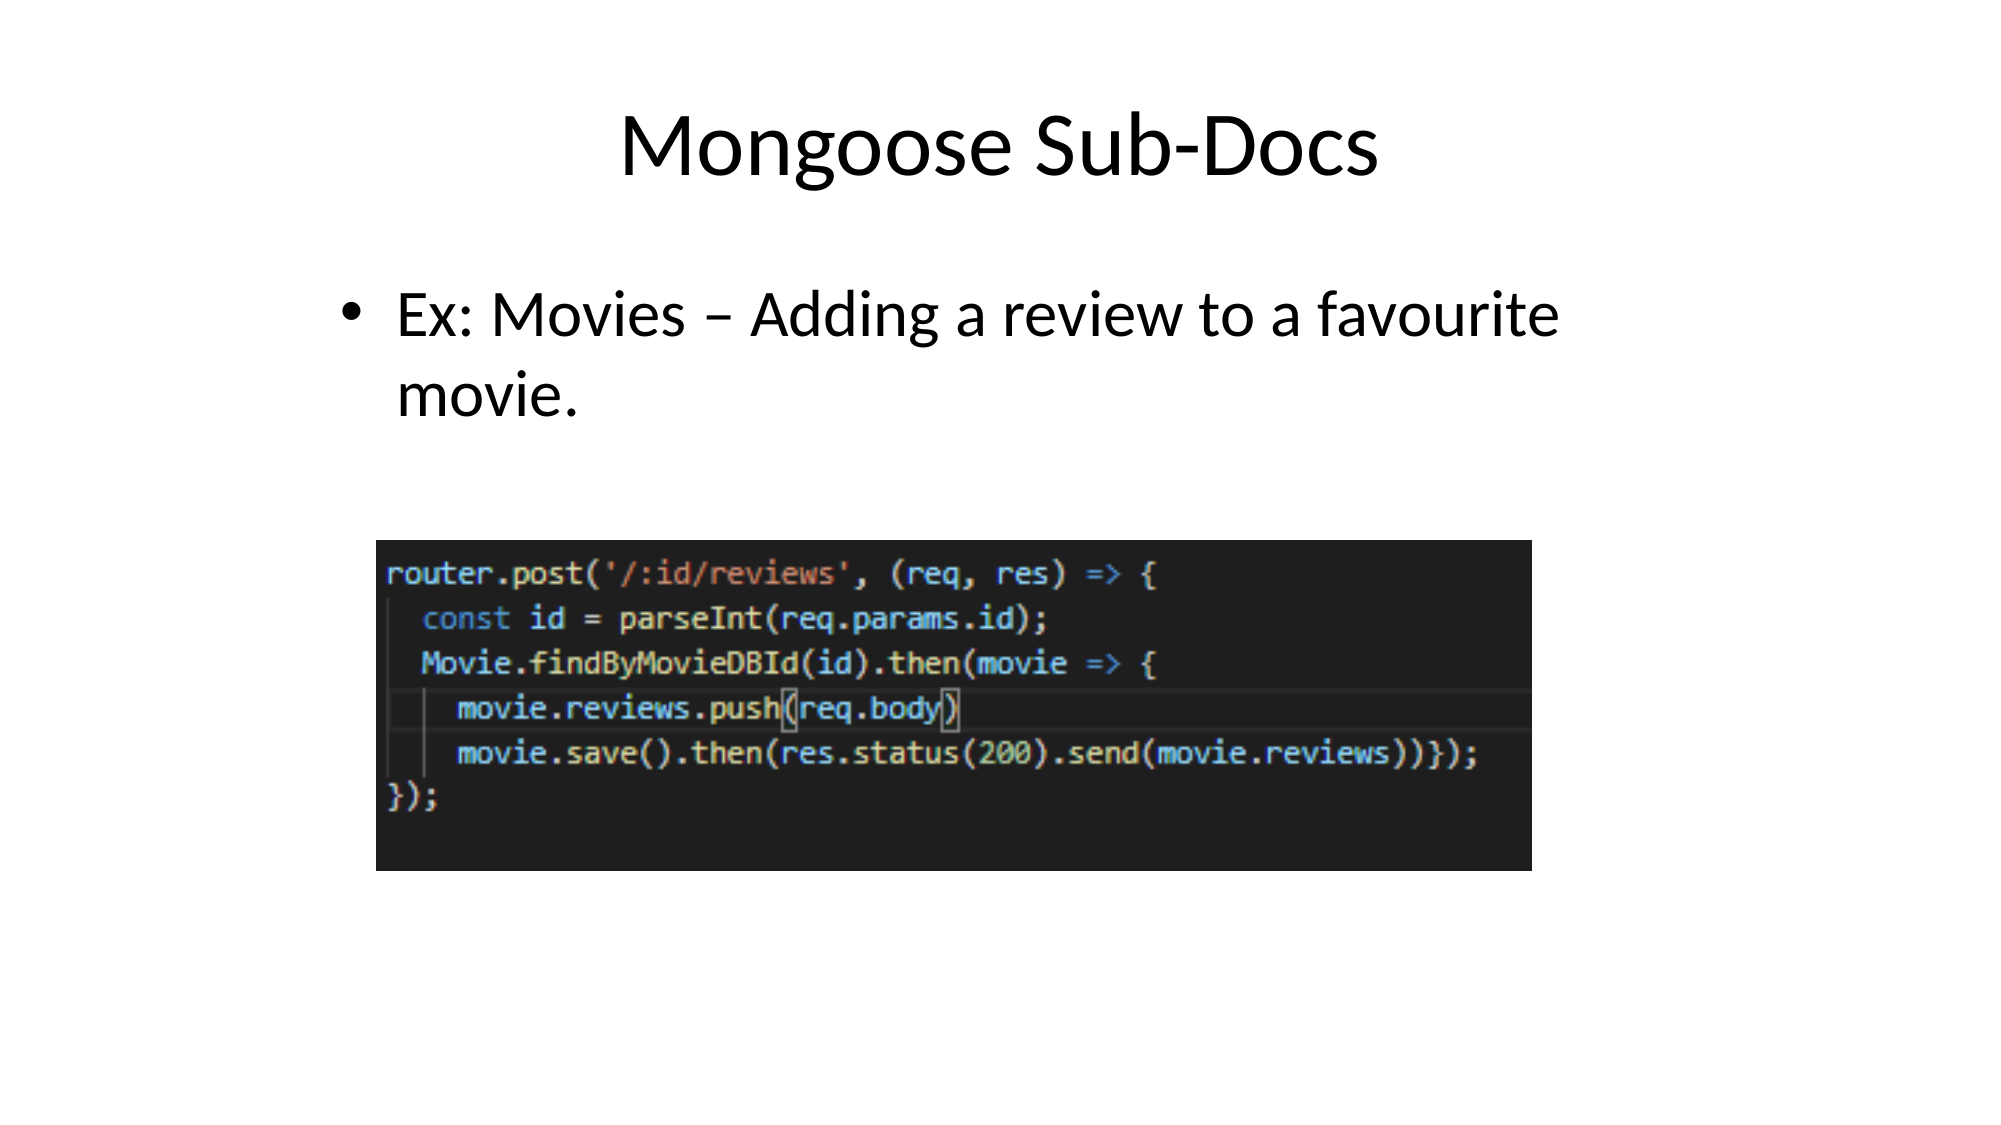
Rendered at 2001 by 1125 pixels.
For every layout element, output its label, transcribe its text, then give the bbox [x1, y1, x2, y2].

picture [375, 540, 1532, 871]
title Mongoose Sub-Docs [324, 45, 1675, 233]
list Ex: Movies – Adding a review to a favourite movie. [324, 262, 1675, 1005]
